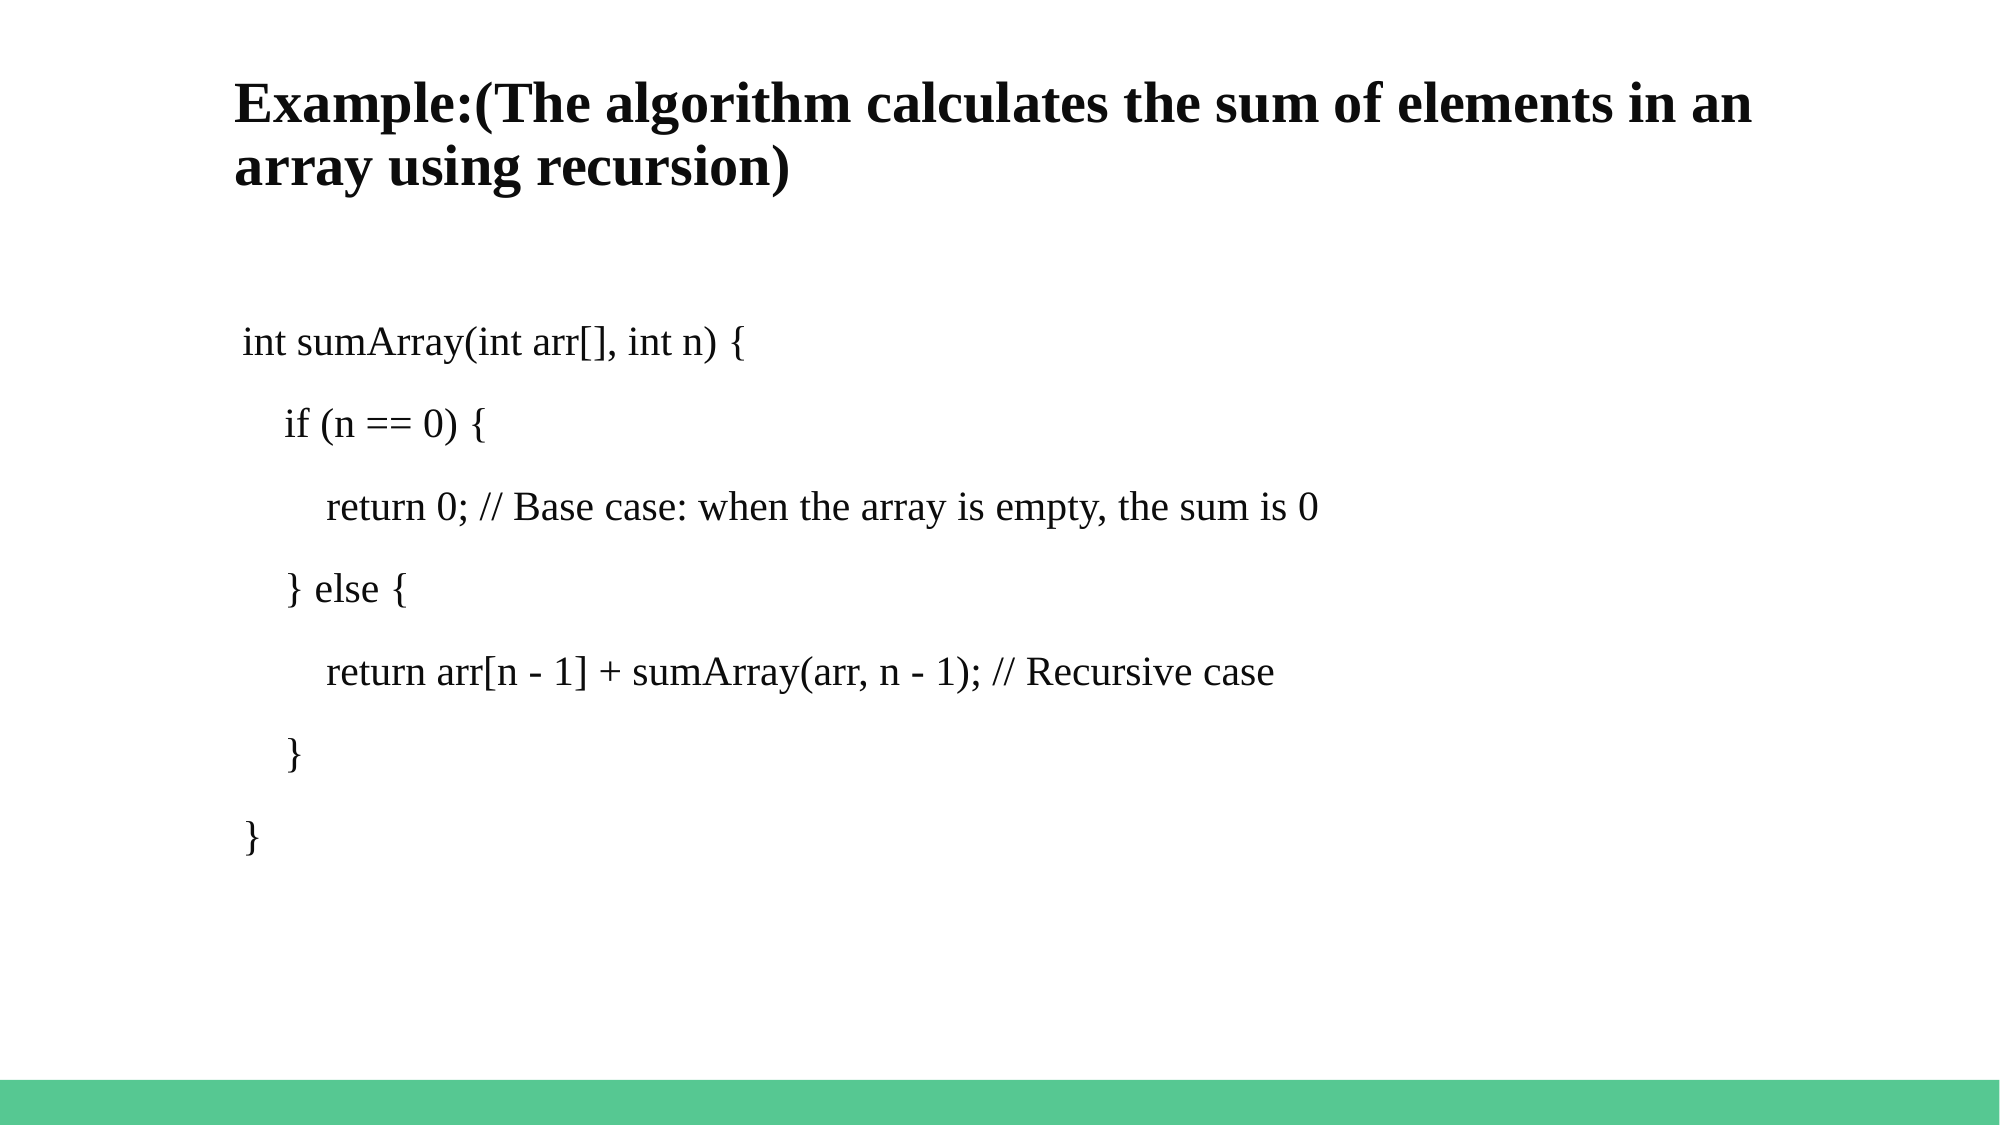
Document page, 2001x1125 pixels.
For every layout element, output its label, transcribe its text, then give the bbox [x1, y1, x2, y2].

title Example:(The algorithm calculates the sum of elements in an array using recursion) [219, 76, 1780, 206]
list int sumArray(int arr[], int n) { if (n == 0) { return 0; // Base case: when the array is empty, the sum is 0 } else { return arr[n - 1] + sumArray(arr, n - 1); // Recursive case } } [219, 311, 1780, 990]
